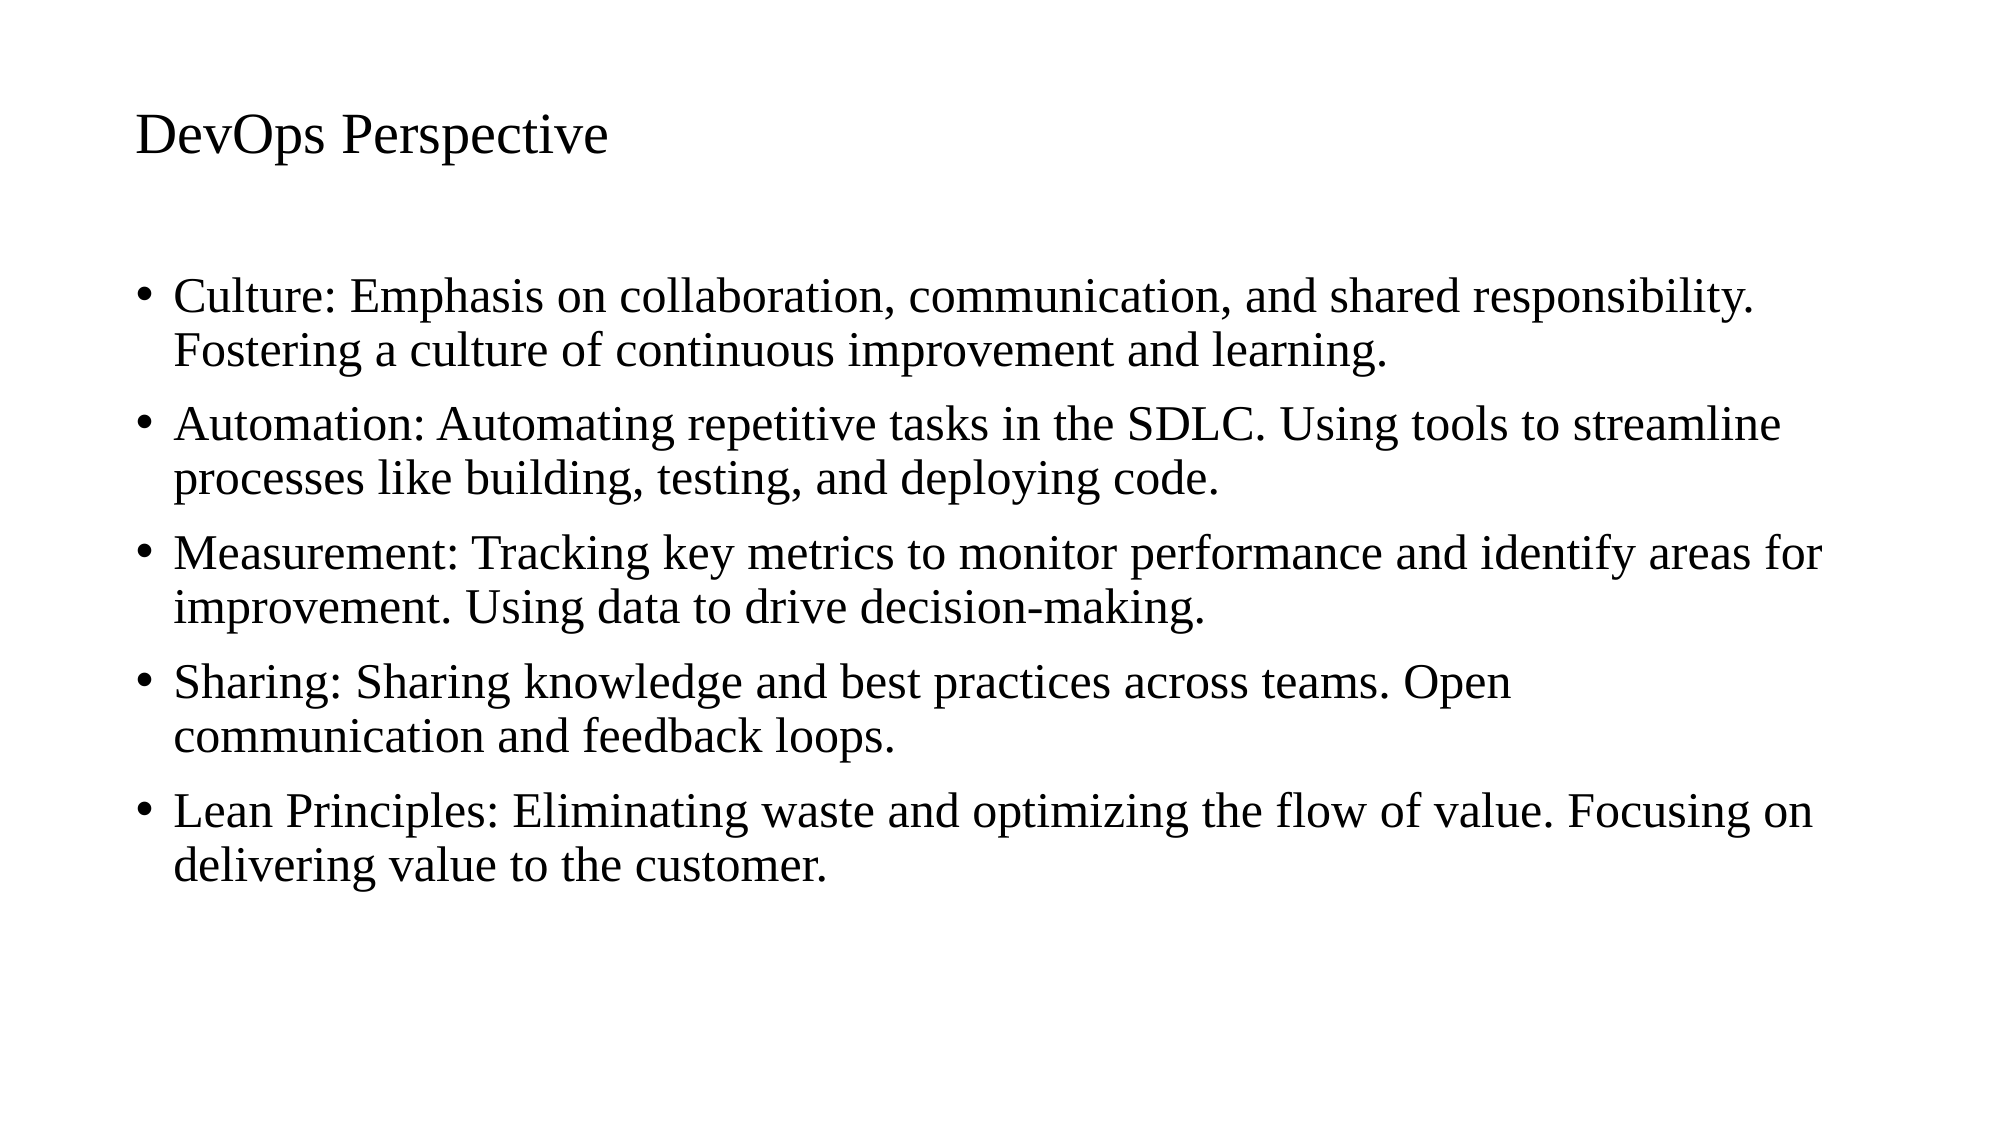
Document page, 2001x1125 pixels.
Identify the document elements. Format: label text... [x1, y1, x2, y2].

list Culture: Emphasis on collaboration, communication, and shared responsibility. Fostering a culture of continuous improvement and learning. Automation: Automating repetitive tasks in the SDLC. Using tools to streamline processes like building, testing, and deploying code. Measurement: Tracking key metrics to monitor performance and identify areas for improvement. Using data to drive decision-making. Sharing: Sharing knowledge and best practices across teams. Open communication and feedback loops. Lean Principles: Eliminating waste and optimizing the flow of value. Focusing on delivering value to the customer. [120, 261, 1846, 976]
title DevOps Perspective [120, 59, 1863, 211]
